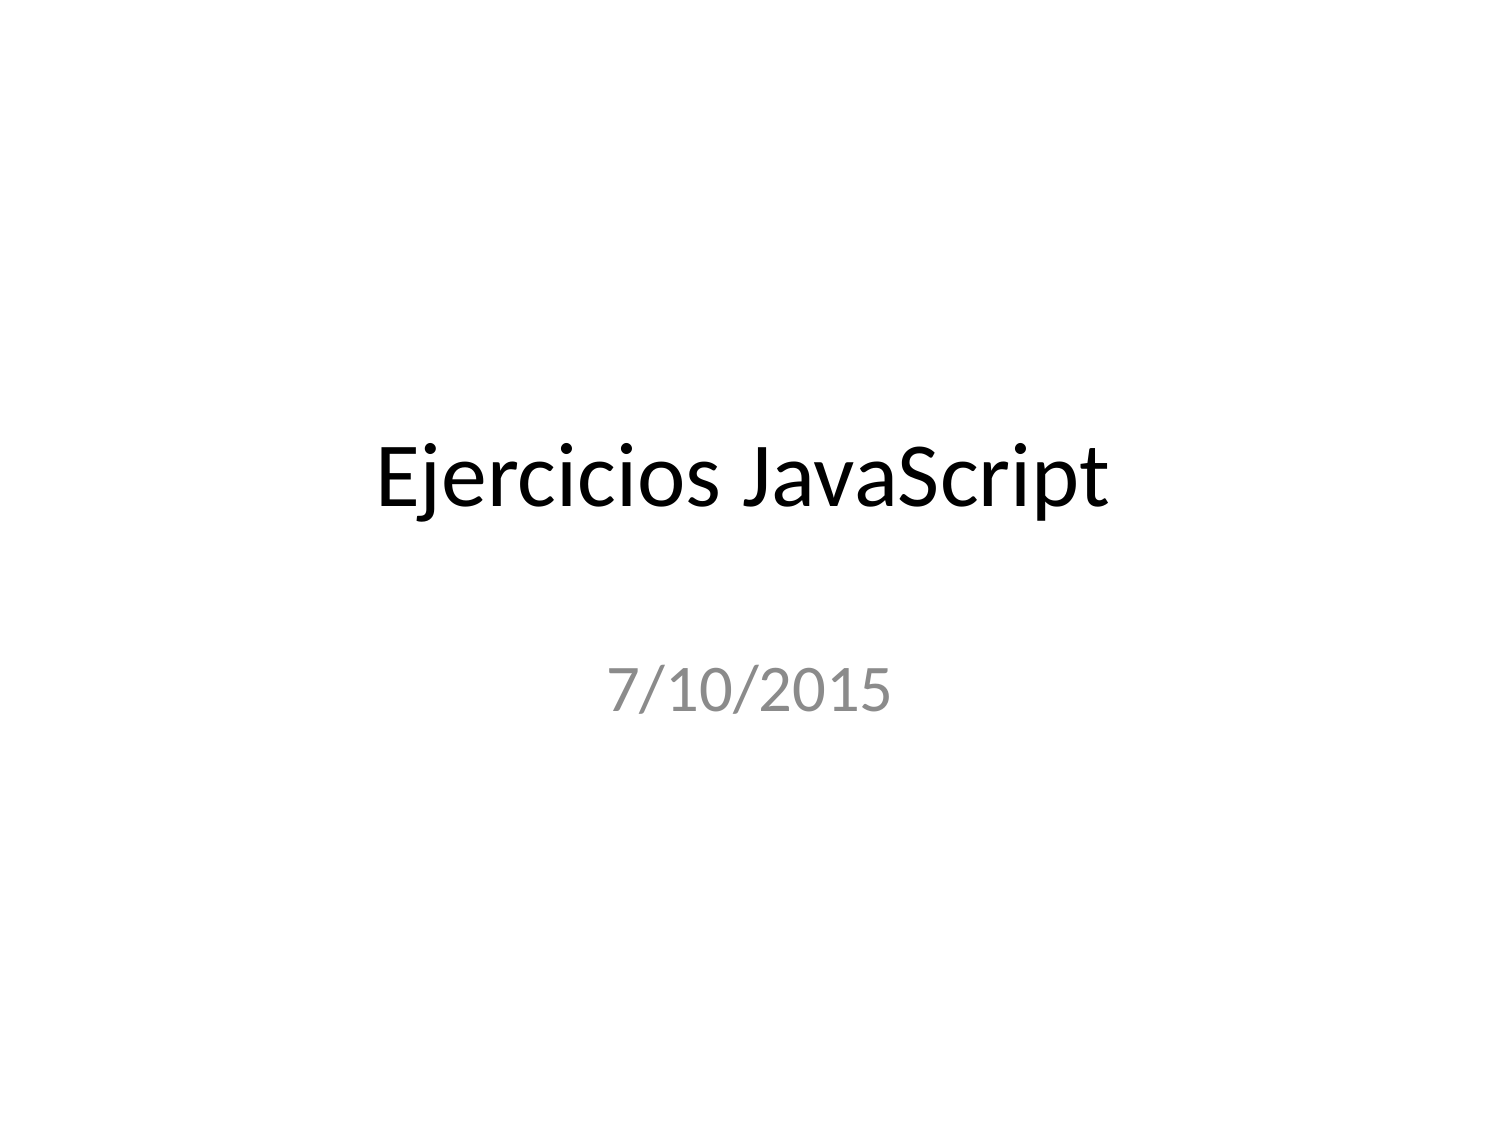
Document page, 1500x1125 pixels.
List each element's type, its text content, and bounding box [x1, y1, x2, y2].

subtitle 7/10/2015 [225, 637, 1275, 925]
title Ejercicios JavaScript [112, 349, 1388, 591]
